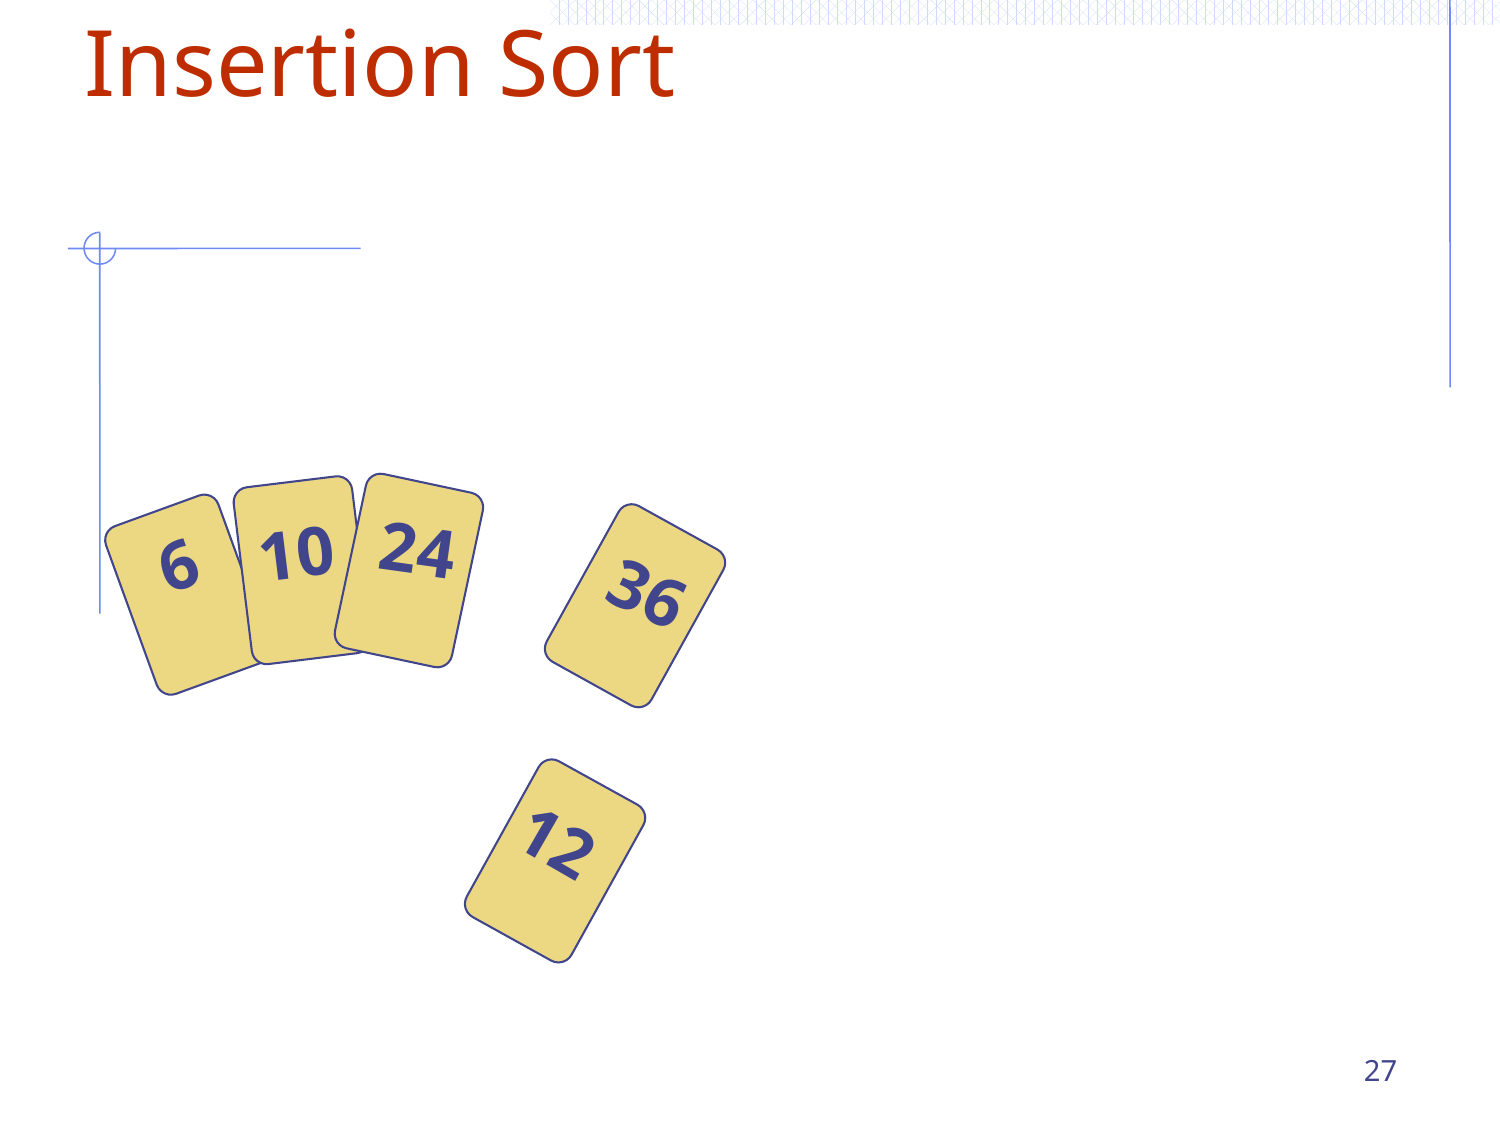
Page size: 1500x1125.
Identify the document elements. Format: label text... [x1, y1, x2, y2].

text_box 12 [488, 772, 629, 909]
text_box 36 [580, 526, 717, 658]
text_box [464, 759, 646, 963]
title Insertion Sort [69, 58, 1124, 123]
text_box [544, 504, 726, 708]
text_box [127, 480, 471, 685]
slide_number 27 [1099, 1024, 1413, 1101]
